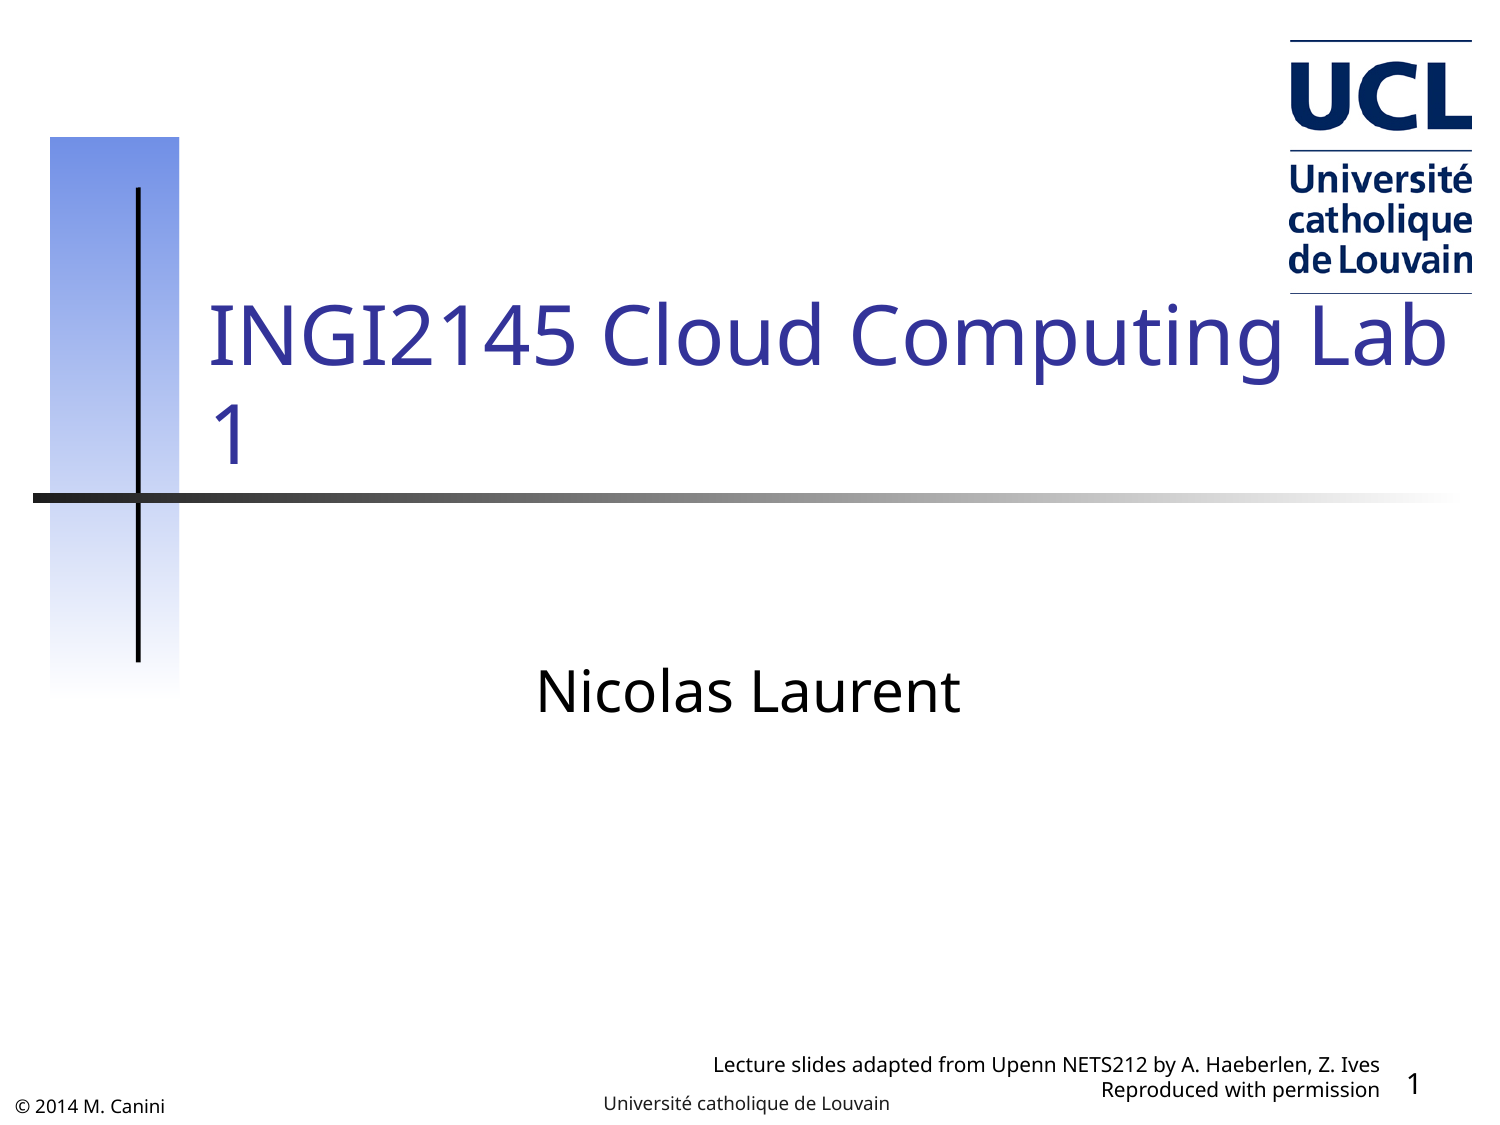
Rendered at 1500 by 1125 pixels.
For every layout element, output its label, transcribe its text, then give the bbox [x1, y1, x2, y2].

picture [1289, 40, 1472, 294]
footer Université catholique de Louvain [512, 1083, 987, 1125]
text_box Lecture slides adapted from Upenn NETS212 by A. Haeberlen, Z. Ives Reproduced with permission [698, 1043, 1395, 1109]
slide_number 1 [1124, 1037, 1438, 1113]
subtitle Nicolas Laurent [223, 646, 1274, 935]
title INGI2145 Cloud Computing Lab 1 [193, 326, 1473, 490]
